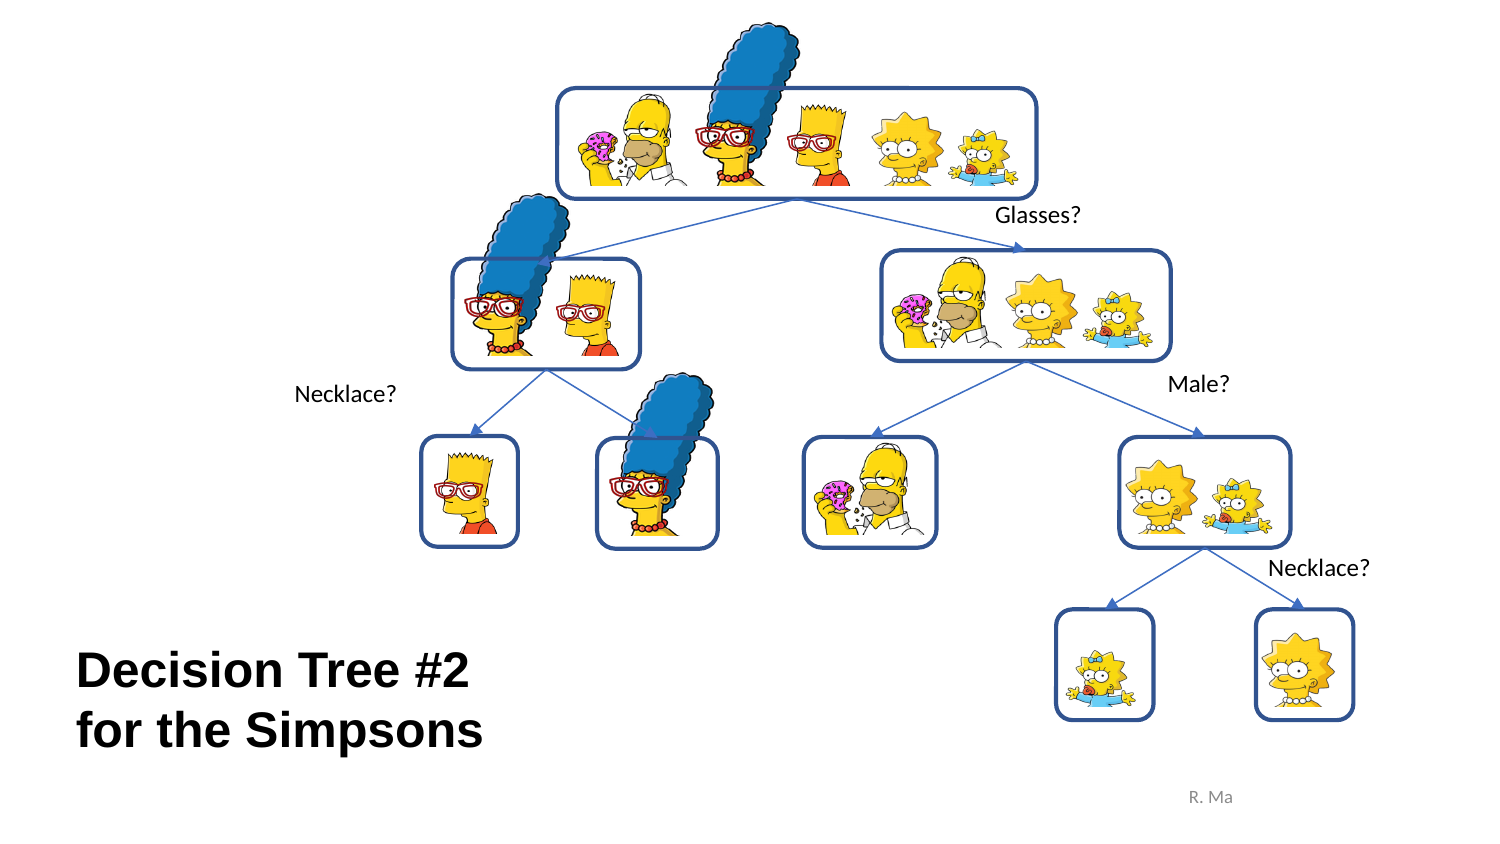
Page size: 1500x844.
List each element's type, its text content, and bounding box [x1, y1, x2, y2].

text_box Decision Tree #2 for the Simpsons [60, 622, 514, 773]
text_box [1291, 602, 1304, 607]
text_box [1119, 436, 1291, 548]
text_box [1106, 555, 1194, 607]
text_box Necklace? [1256, 546, 1478, 602]
text_box Necklace? [283, 371, 505, 427]
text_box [592, 368, 718, 549]
text_box [871, 370, 1009, 435]
text_box [1160, 418, 1204, 435]
text_box Male? [1156, 362, 1297, 418]
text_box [421, 432, 519, 547]
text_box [556, 18, 1037, 200]
text_box R. Ma [957, 773, 1465, 819]
text_box Glasses? [983, 193, 1179, 249]
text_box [803, 436, 937, 548]
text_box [881, 250, 1171, 362]
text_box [447, 188, 641, 370]
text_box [1055, 609, 1154, 721]
text_box [471, 427, 482, 431]
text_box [1255, 609, 1354, 721]
